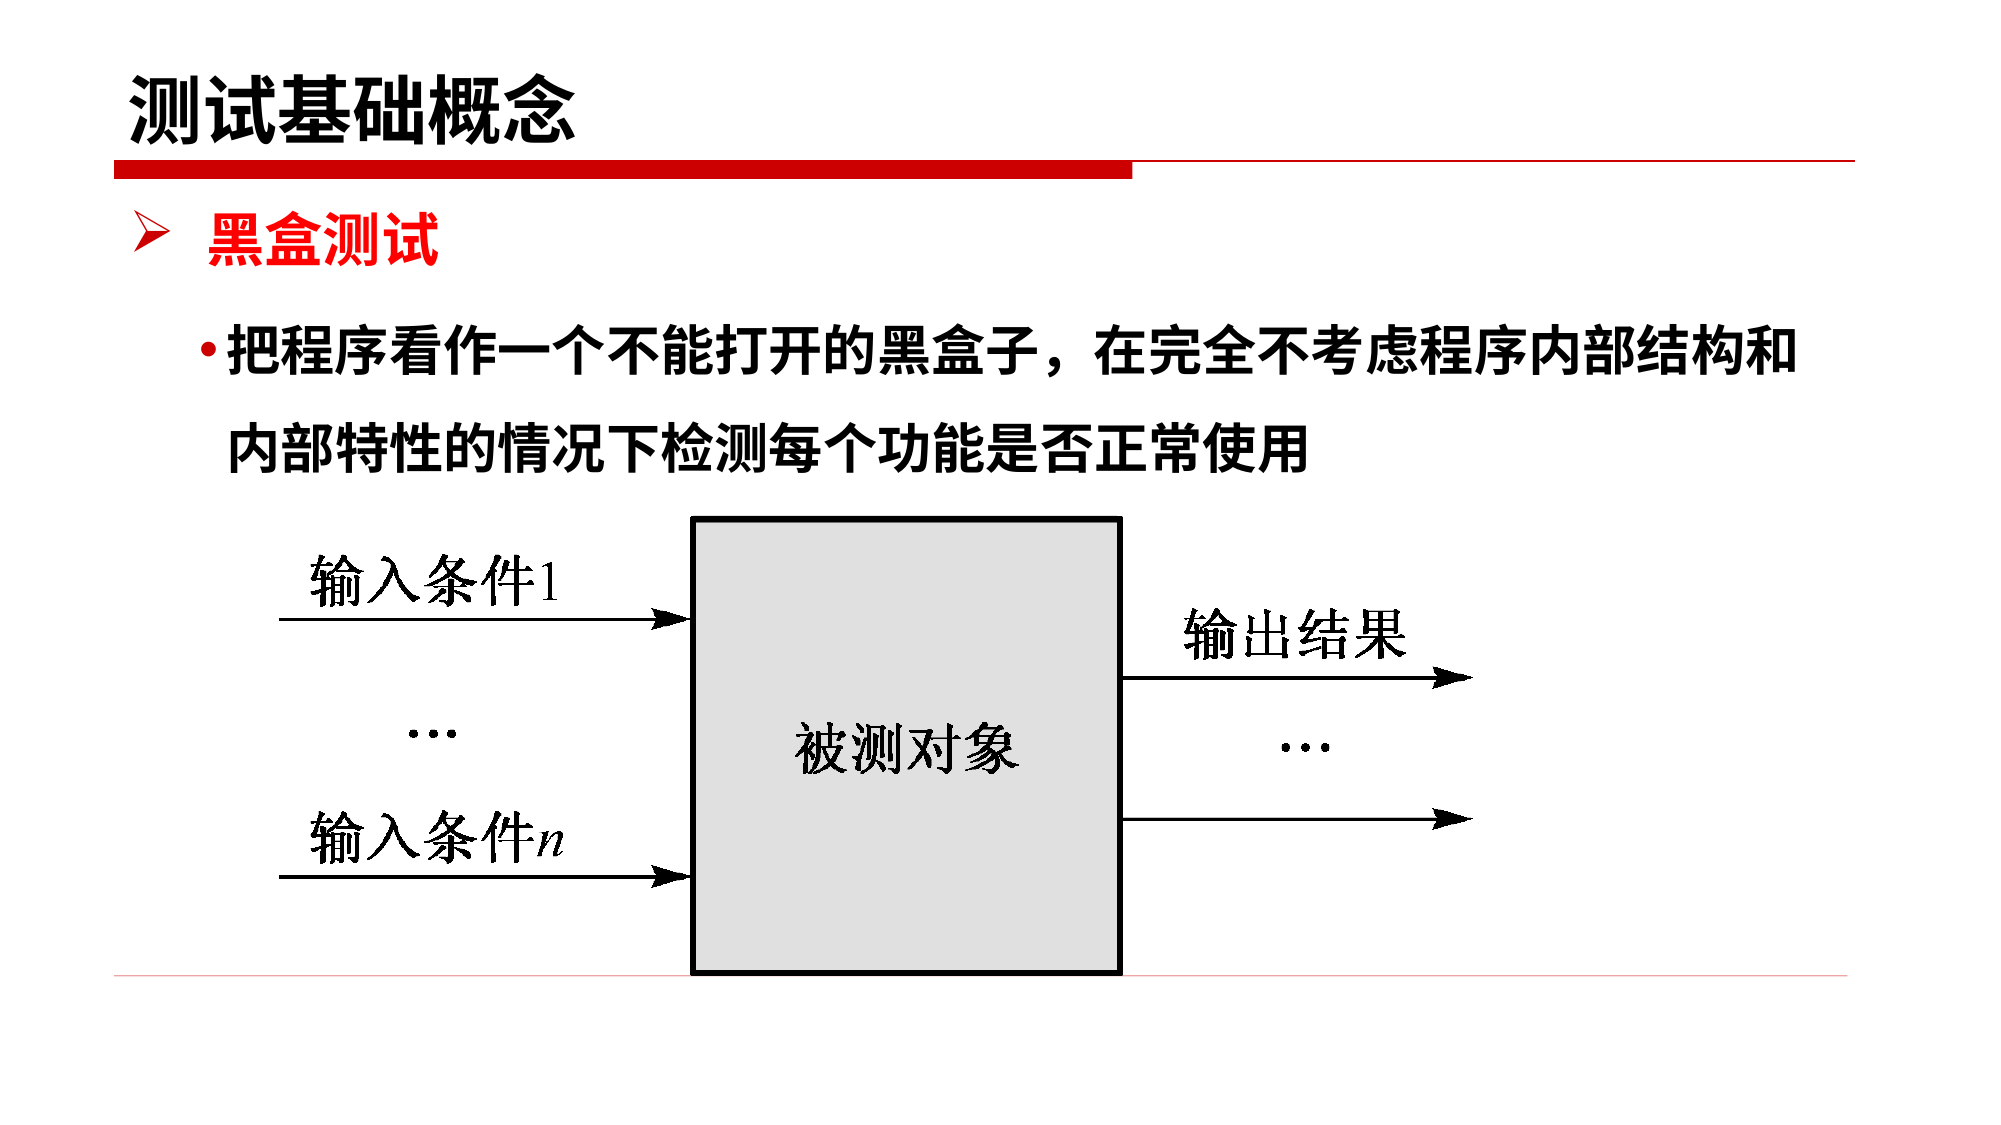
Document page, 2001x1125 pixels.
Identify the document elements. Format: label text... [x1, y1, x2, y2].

list 黑盒测试 把程序看作一个不能打开的黑盒子，在完全不考虑程序内部结构和内部特性的情况下检测每个功能是否正常使用 [114, 160, 1865, 861]
title 测试基础概念 [112, 42, 1863, 161]
picture [279, 514, 1473, 977]
